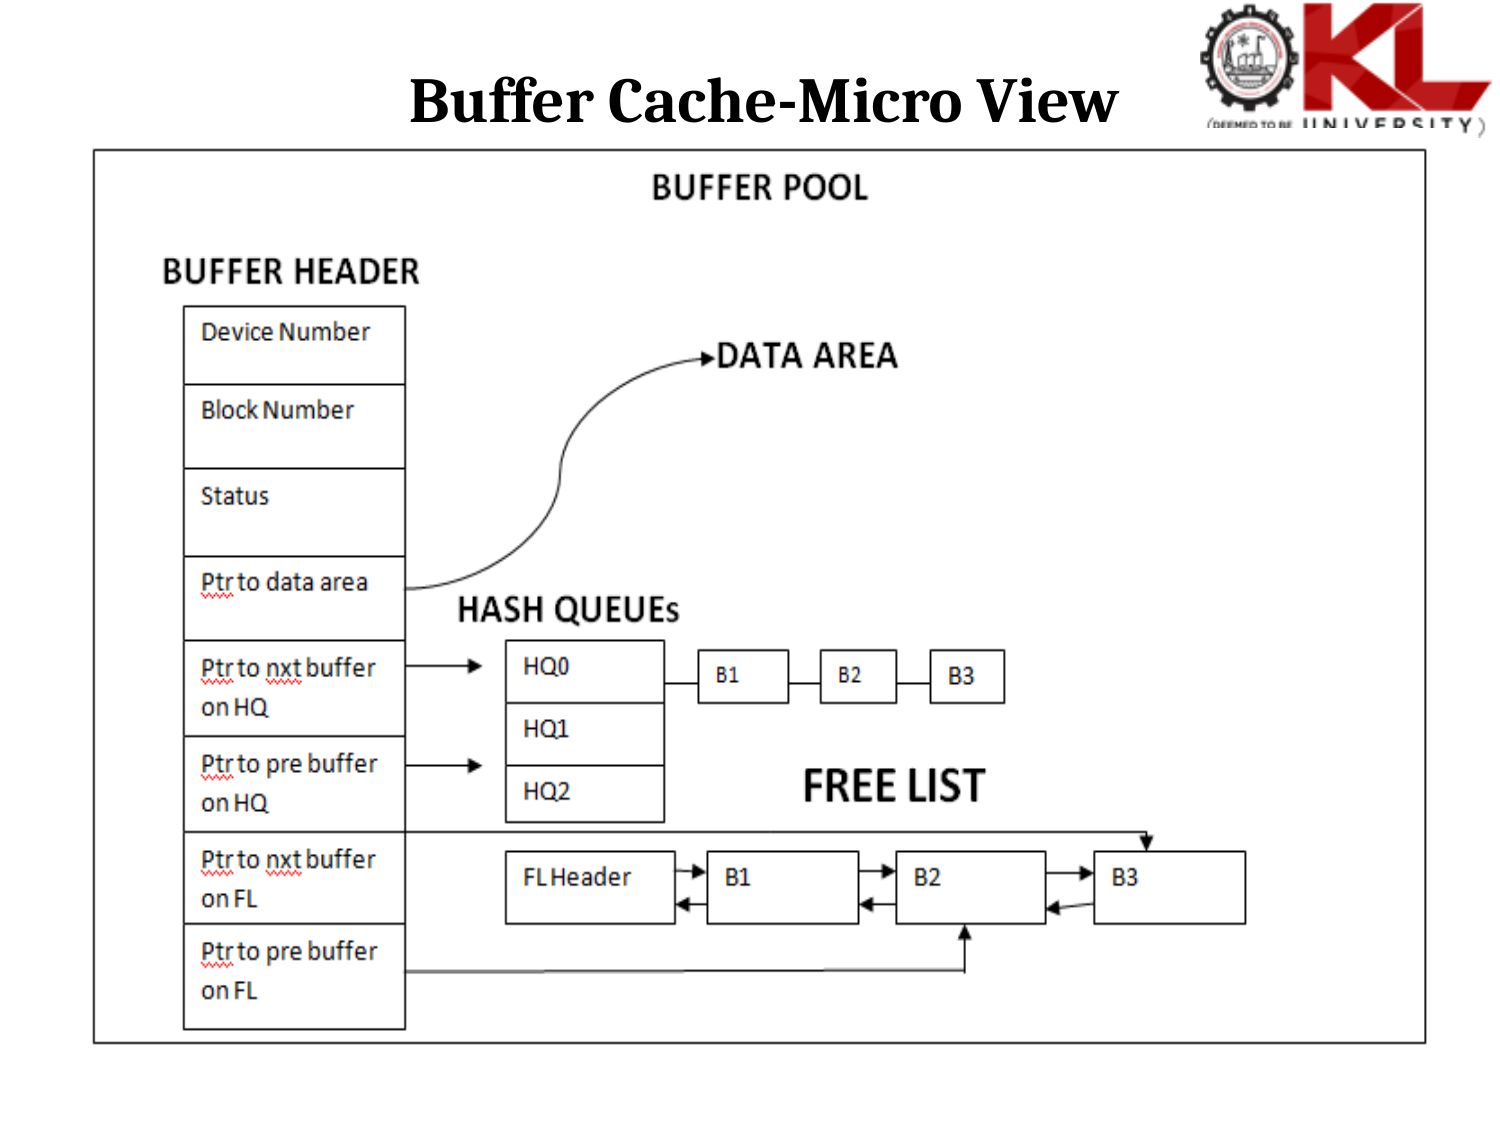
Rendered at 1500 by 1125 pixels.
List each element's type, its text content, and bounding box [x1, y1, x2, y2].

picture [1199, 0, 1500, 138]
title Buffer Cache-Micro View [135, 50, 1194, 126]
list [70, 128, 1451, 1064]
